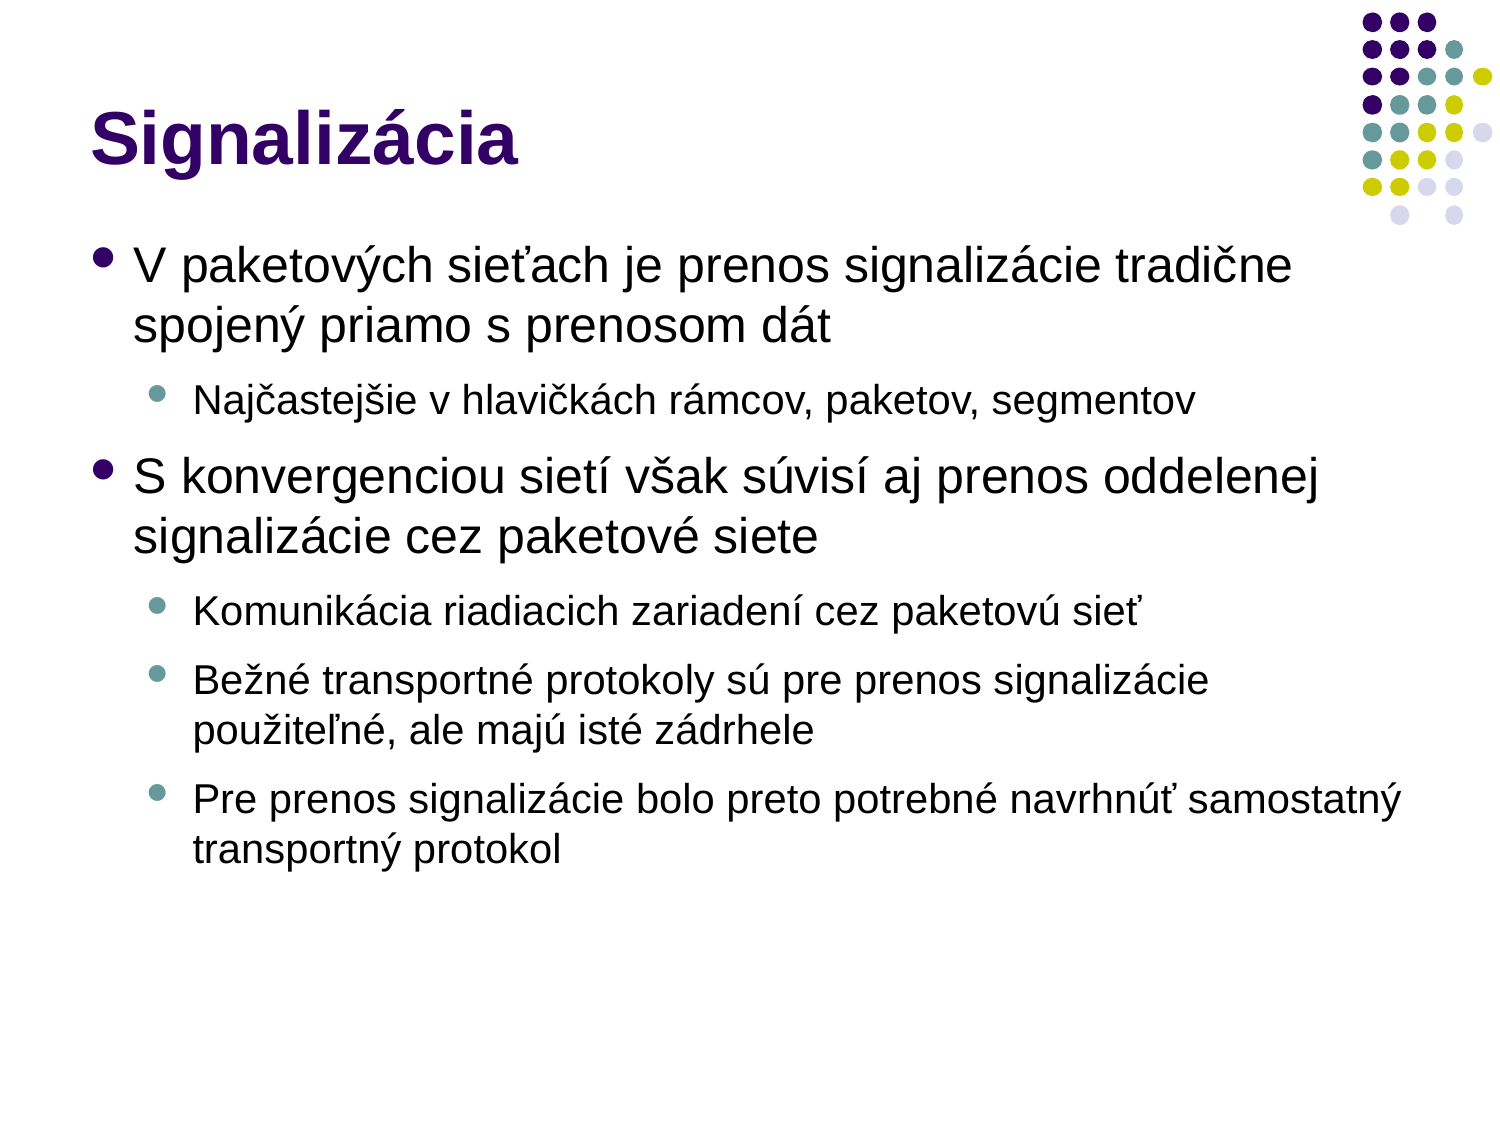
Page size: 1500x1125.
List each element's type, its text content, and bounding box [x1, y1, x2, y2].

list V paketových sieťach je prenos signalizácie tradične spojený priamo s prenosom dát Najčastejšie v hlavičkách rámcov, paketov, segmentov S konvergenciou sietí však súvisí aj prenos oddelenej signalizácie cez paketové siete Komunikácia riadiacich zariadení cez paketovú sieť Bežné transportné protokoly sú pre prenos signalizácie použiteľné, ale majú isté zádrhele Pre prenos signalizácie bolo preto potrebné navrhnúť samostatný transportný protokol [74, 224, 1426, 1083]
title Signalizácia [74, 19, 1351, 188]
